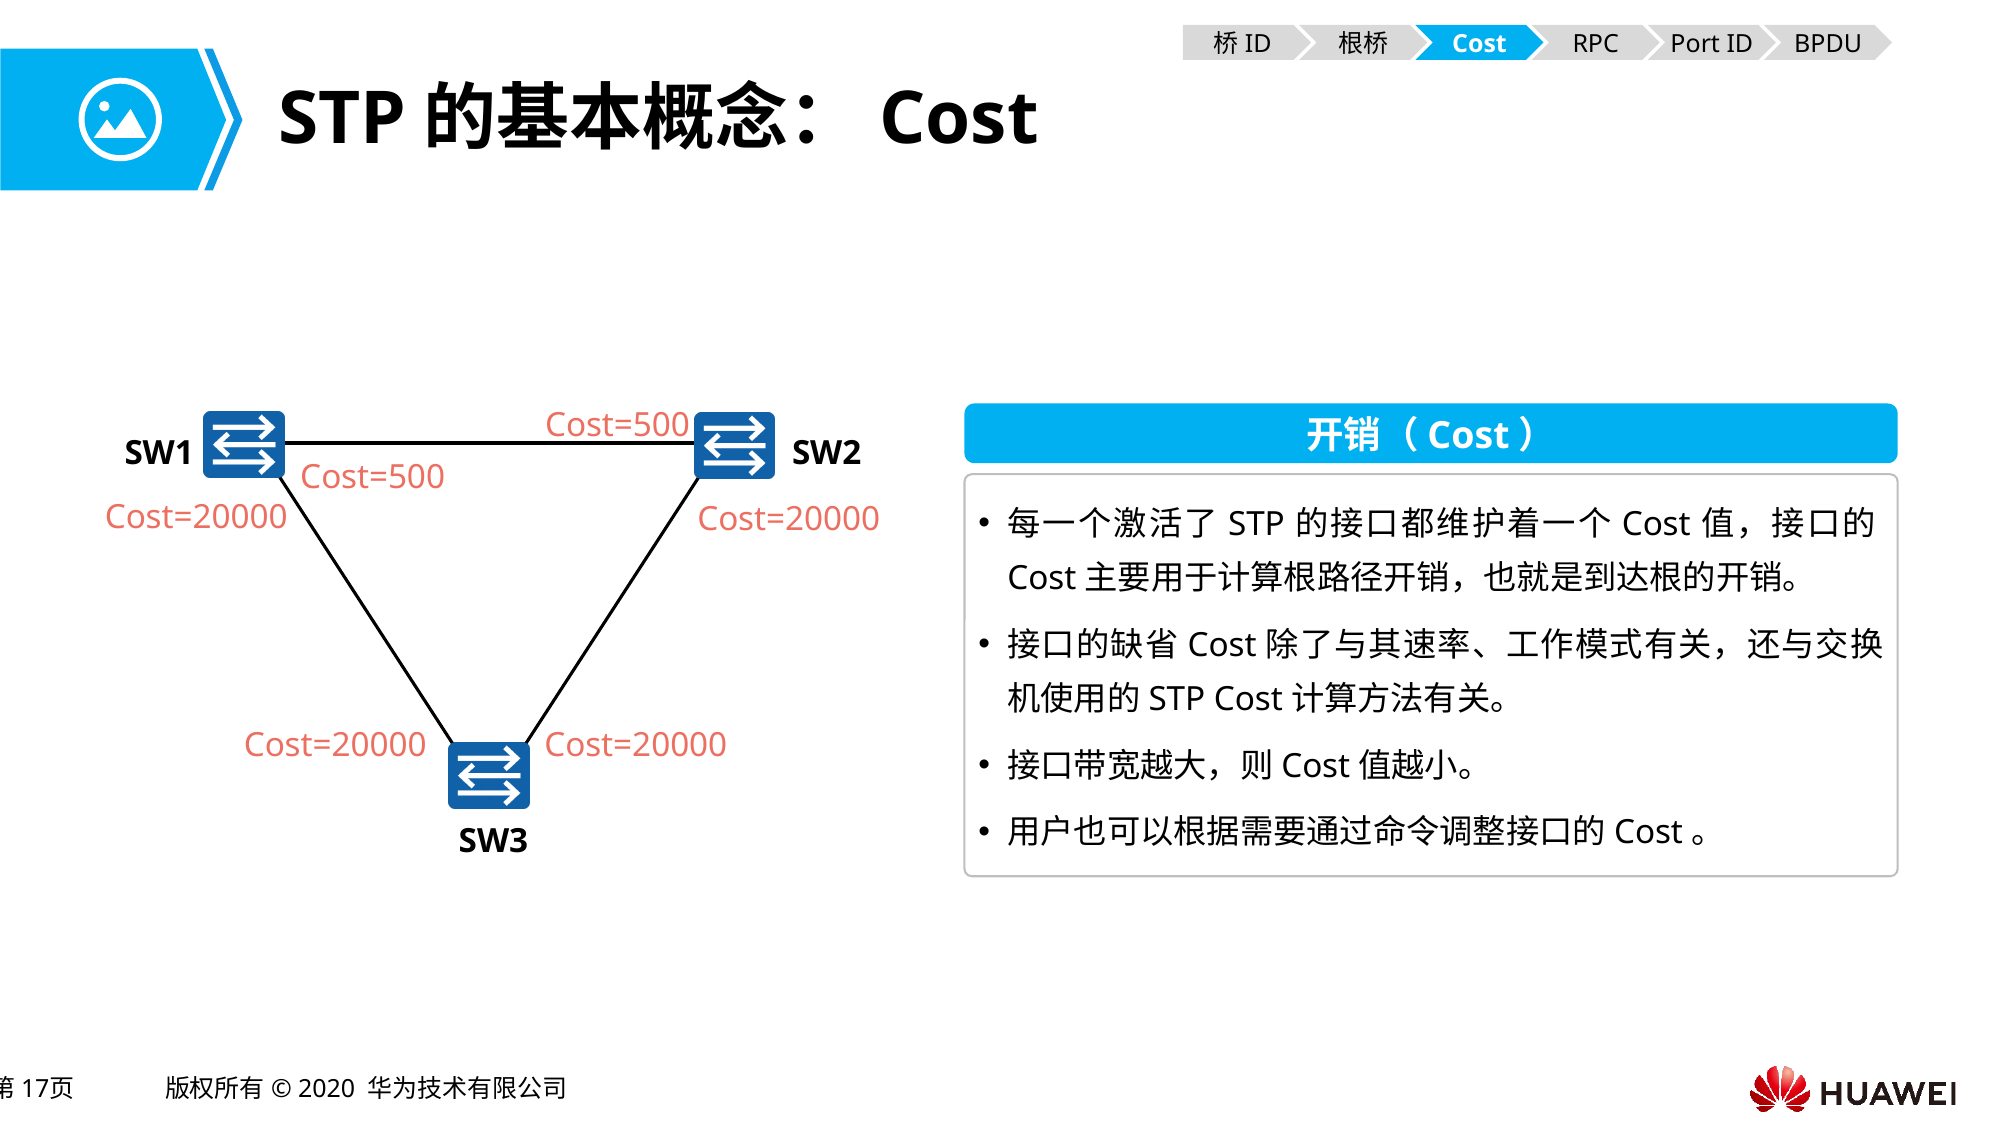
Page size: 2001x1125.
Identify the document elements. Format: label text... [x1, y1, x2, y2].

text_box 根桥 [1299, 24, 1428, 60]
text_box Port ID [1647, 24, 1776, 60]
text_box SW3 [444, 811, 544, 866]
text_box SW2 [777, 424, 877, 479]
picture [203, 411, 285, 478]
text_box SW1 [109, 424, 209, 479]
text_box Cost=500 [530, 396, 705, 442]
text_box Cost [1415, 24, 1544, 60]
text_box RPC [1531, 24, 1660, 60]
picture [694, 412, 775, 479]
text_box Cost=500 [285, 447, 460, 452]
text_box 桥ID [1182, 24, 1312, 60]
text_box Cost=500 [530, 444, 694, 451]
text_box 开销（Cost） [963, 402, 1899, 465]
picture [448, 742, 530, 809]
picture [1750, 1066, 1956, 1112]
text_box Cost=20000 [90, 488, 264, 543]
text_box 每一个激活了STP的接口都维护着一个Cost值，接口的Cost主要用于计算根路径开销，也就是到达根的开销。 接口的缺省Cost除了与其速率、工作模式有关，还与交换机使用的STP Cost计算方法有关。 接口带宽越大，则Cost值越小。 用户也可以根据需要通过命令调整接口的Cost。 [963, 473, 1899, 878]
title STP的基本概念：Cost [261, 67, 1874, 173]
text_box Cost=20000 [715, 489, 895, 545]
text_box BPDU [1763, 24, 1893, 60]
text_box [264, 452, 715, 800]
text_box Cost=20000 [229, 715, 264, 771]
text_box Cost=20000 [715, 715, 743, 771]
